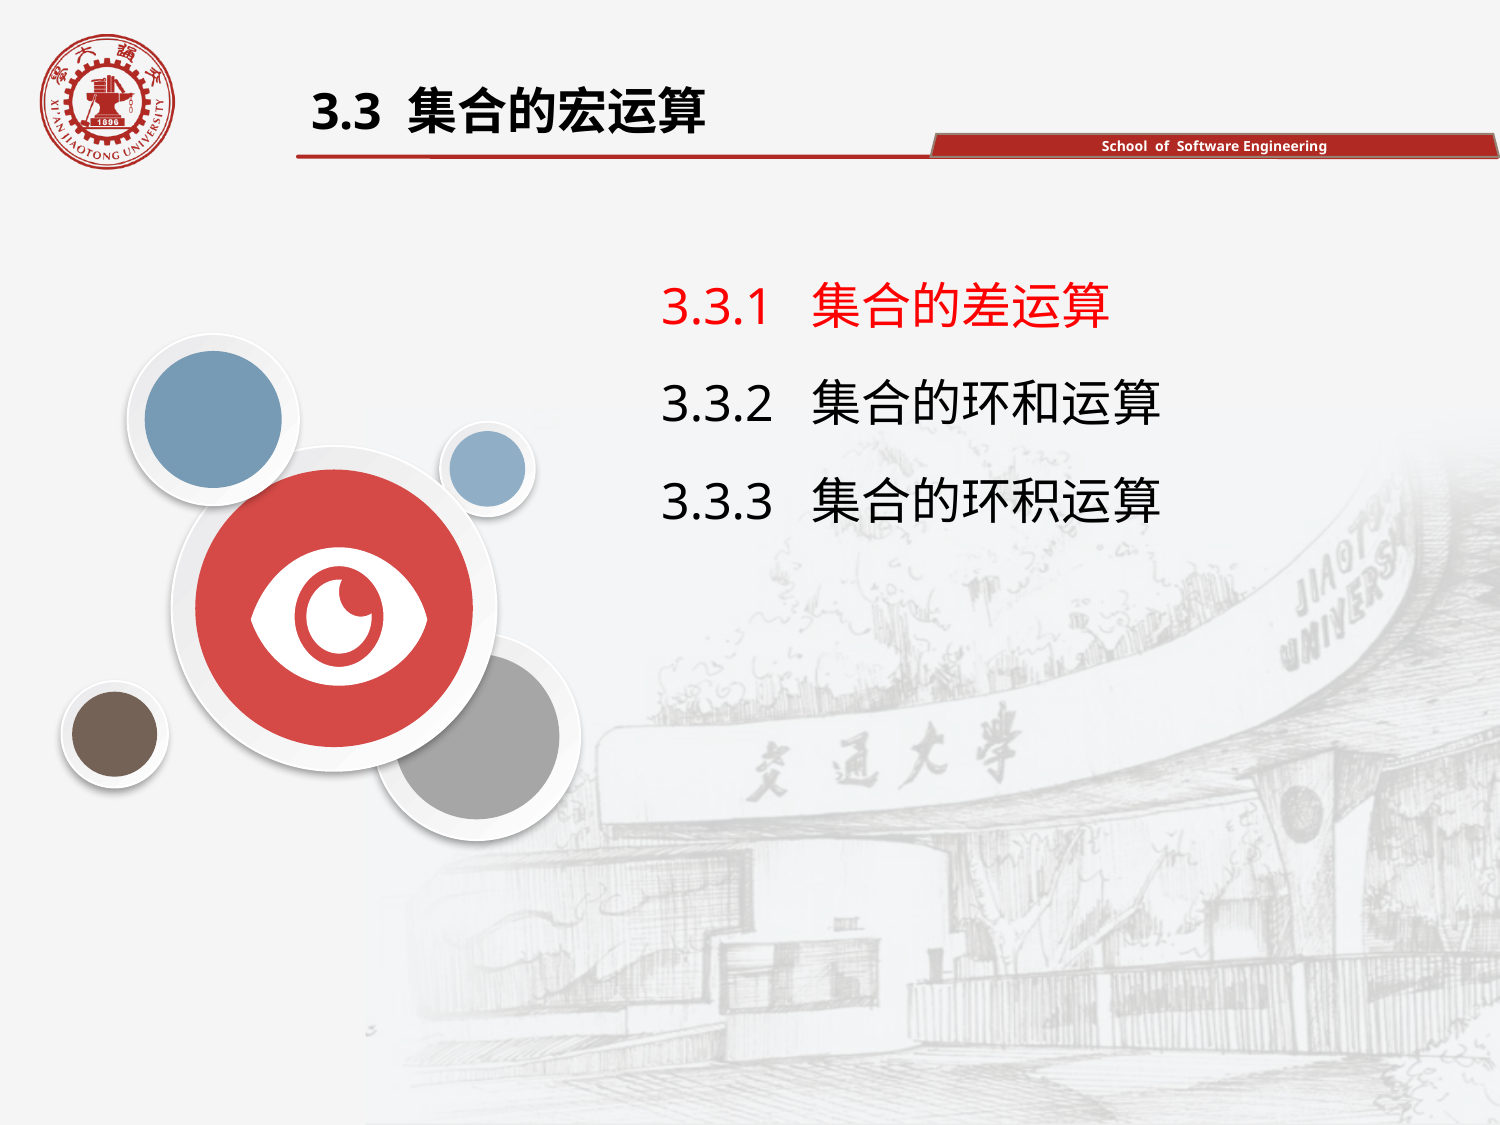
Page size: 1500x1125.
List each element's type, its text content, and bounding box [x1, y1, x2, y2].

list 3.3 集合的宏运算 [296, 72, 1042, 157]
list 3.3.1 集合的差运算 3.3.2 集合的环和运算 3.3.3 集合的环积运算 [646, 266, 1408, 919]
picture [39, 34, 185, 175]
